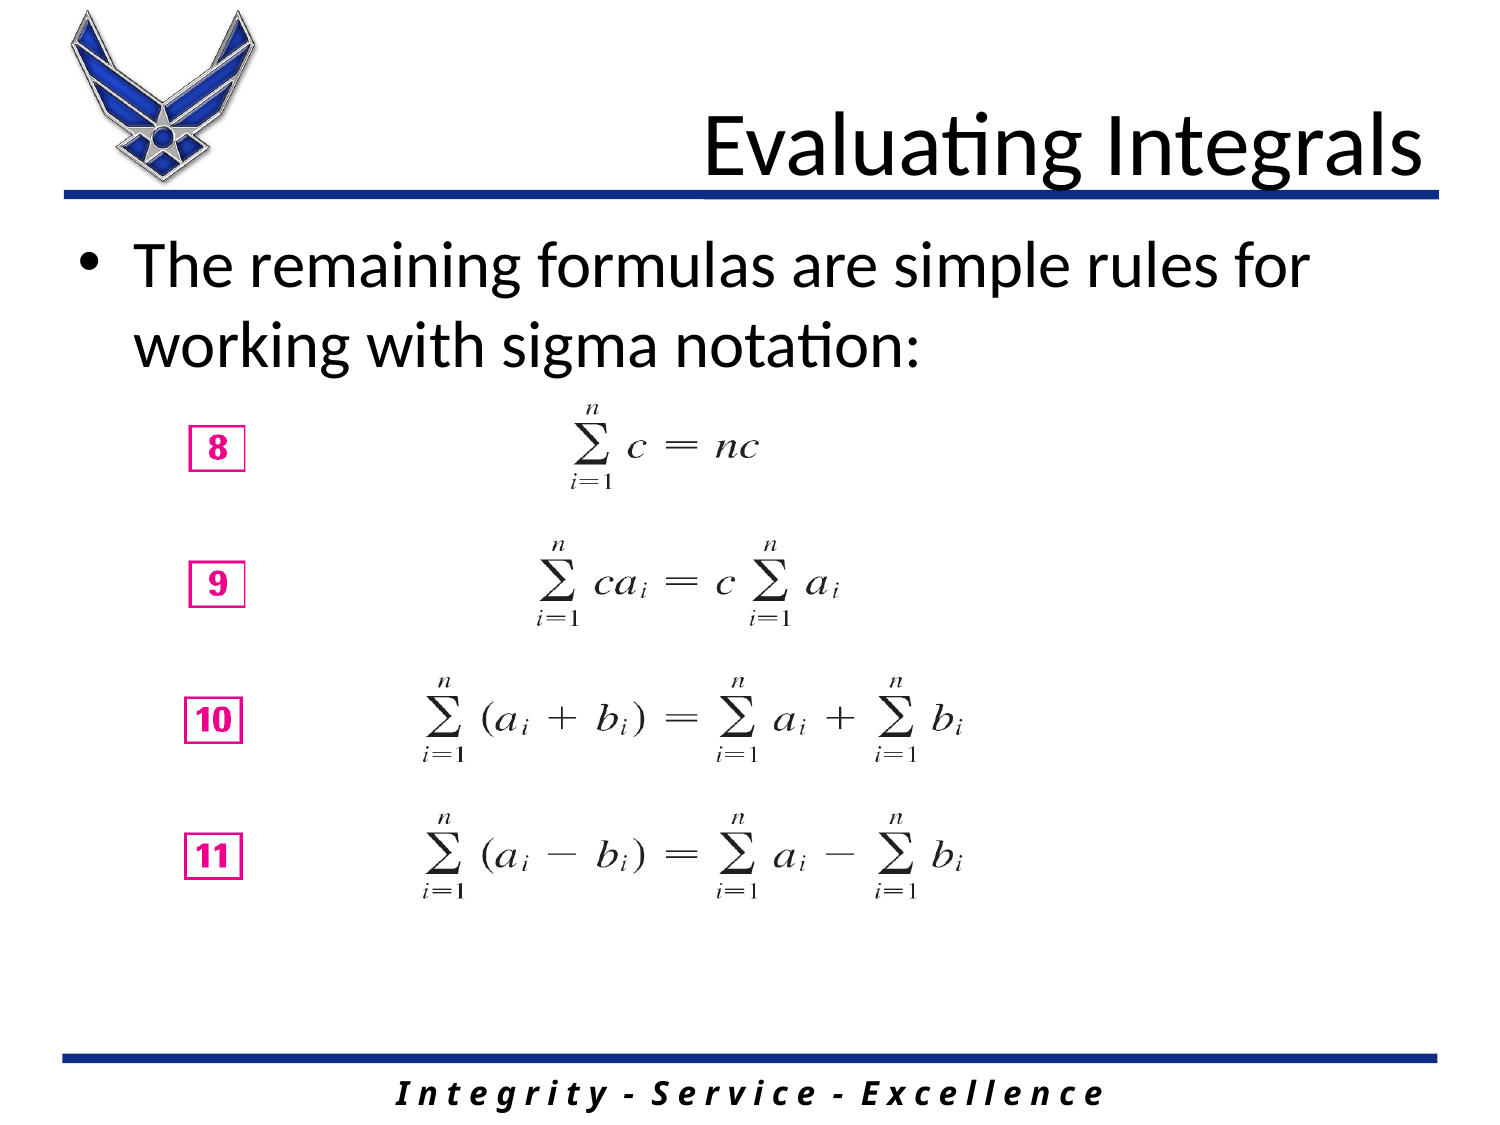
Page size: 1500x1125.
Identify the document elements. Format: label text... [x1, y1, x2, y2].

picture [65, 5, 261, 188]
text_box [181, 399, 976, 913]
title Evaluating Integrals [270, 45, 1440, 233]
list The remaining formulas are simple rules for working with sigma notation: [62, 213, 1432, 1043]
